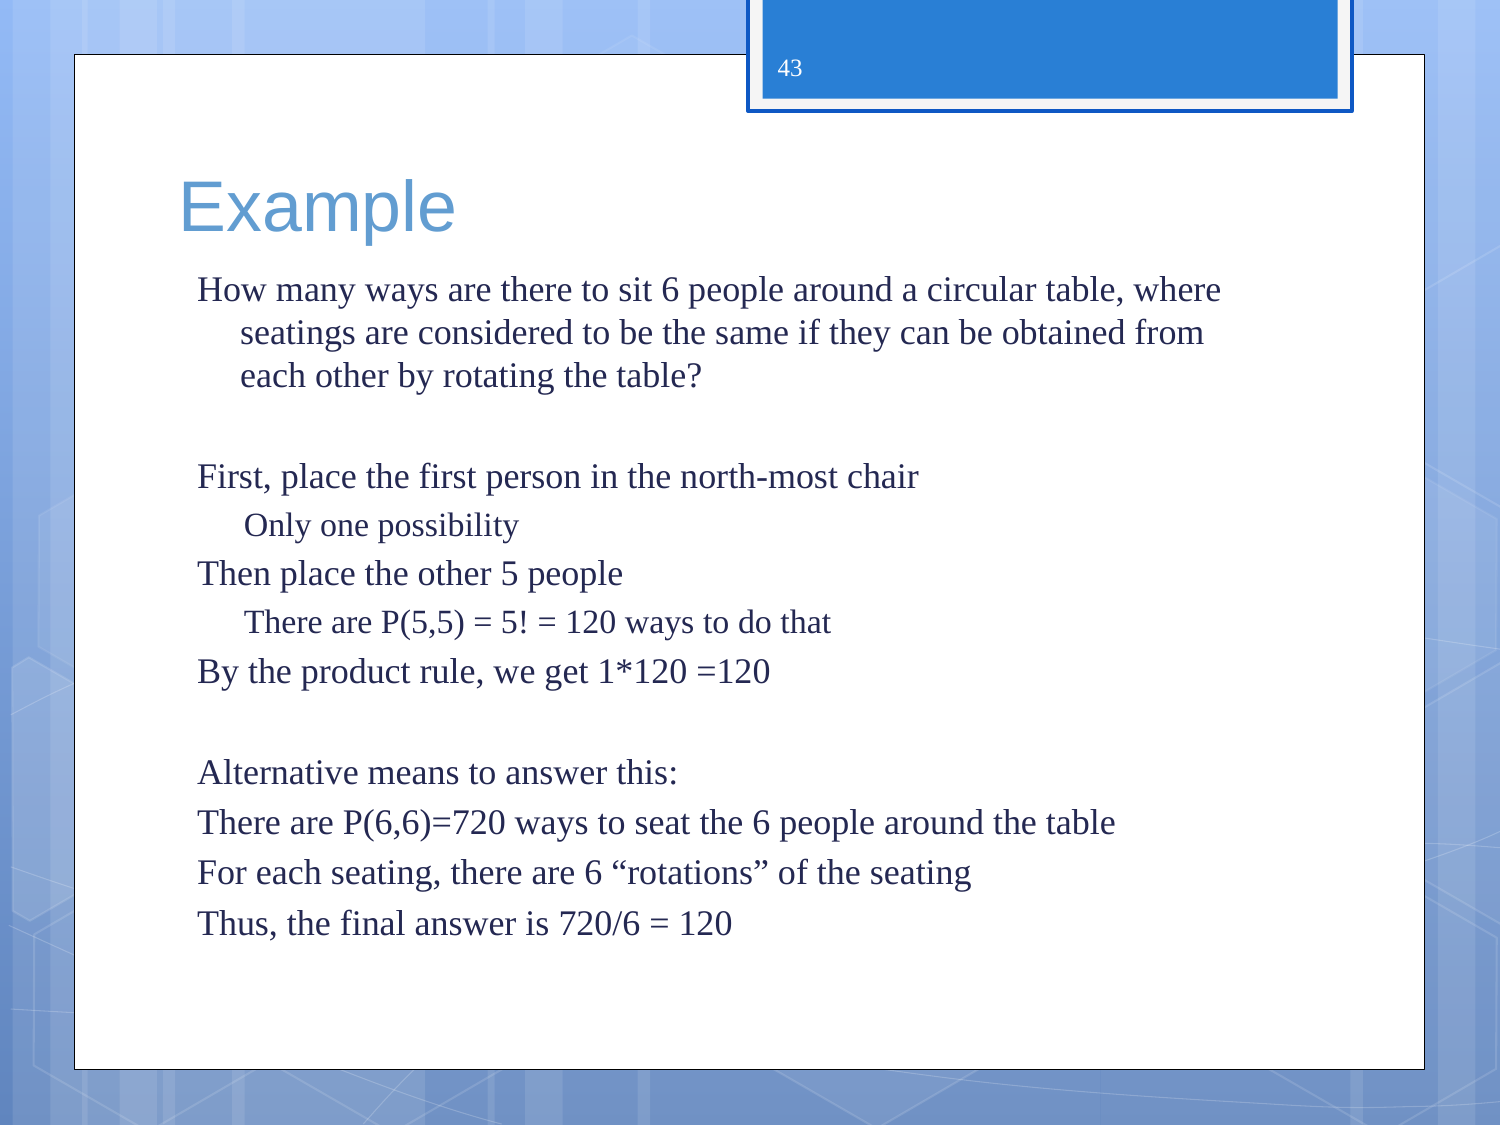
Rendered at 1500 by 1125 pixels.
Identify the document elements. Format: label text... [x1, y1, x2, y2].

title Example [164, 152, 1317, 254]
list How many ways are there to sit 6 people around a circular table, where seatings are considered to be the same if they can be obtained from each other by rotating the table? First, place the first person in the north-most chair Only one possibility Then place the other 5 people There are P(5,5) = 5! = 120 ways to do that By the product rule, we get 1*120 =120 Alternative means to answer this: There are P(6,6)=720 ways to seat the 6 people around the table For each seating, there are 6 “rotations” of the seating Thus, the final answer is 720/6 = 120 [171, 257, 1283, 957]
slide_number 43 [762, 36, 982, 97]
